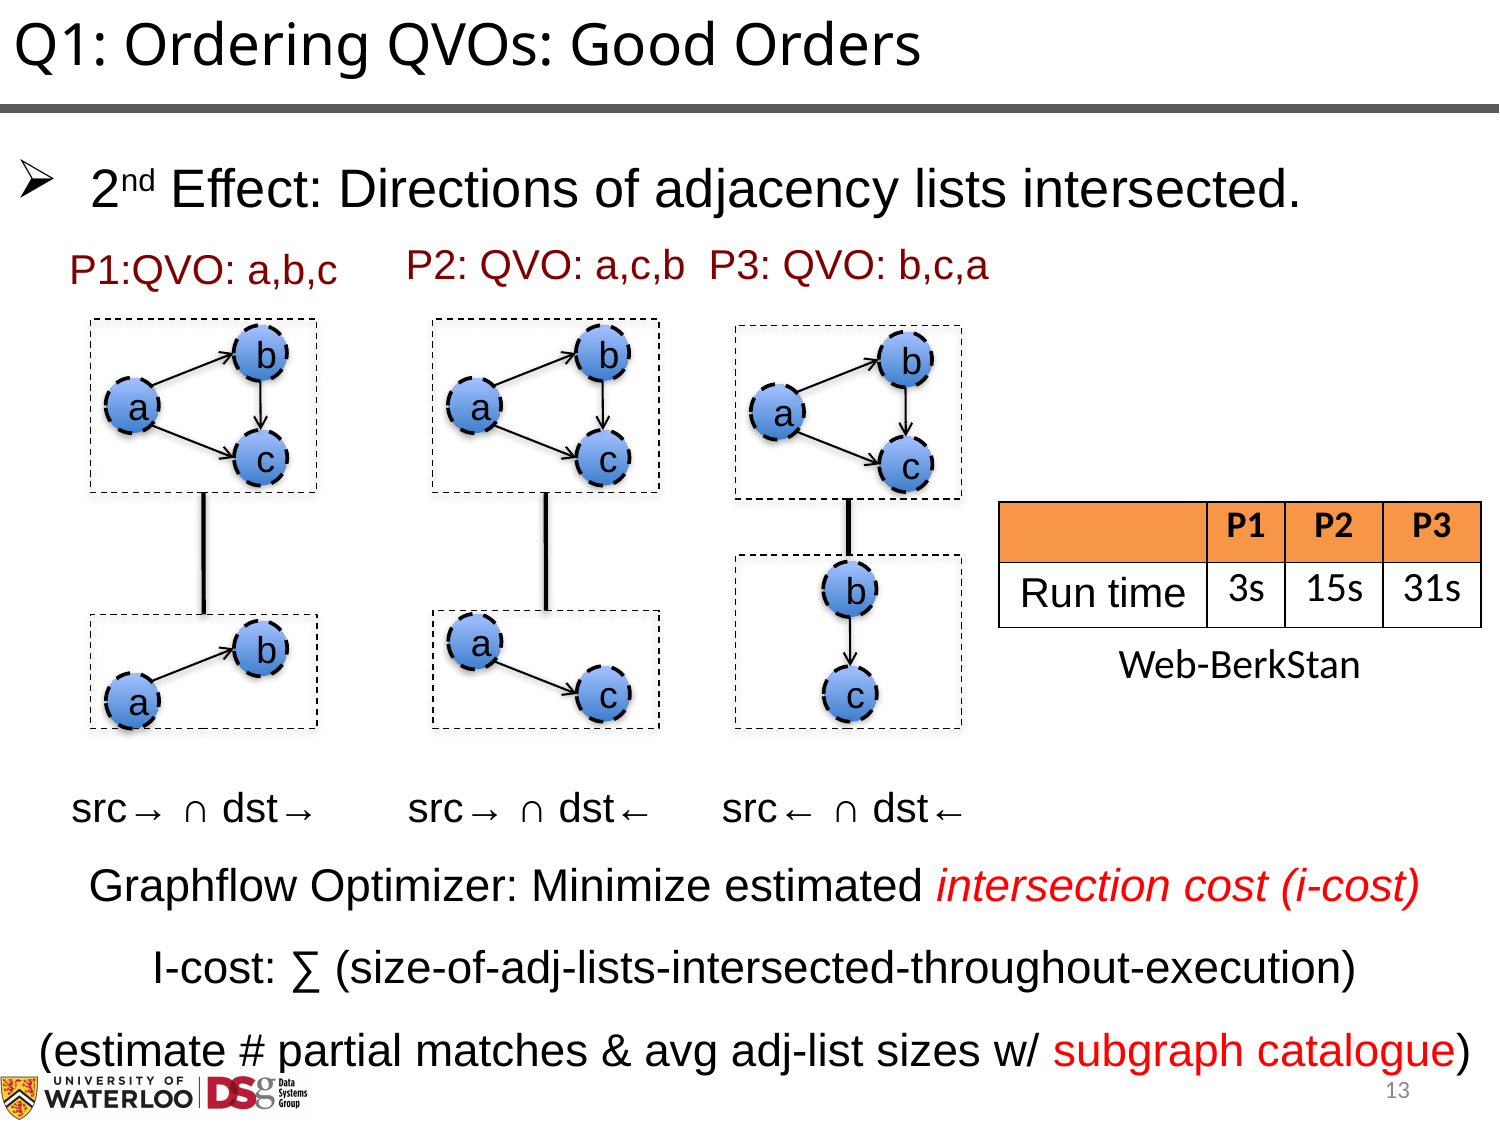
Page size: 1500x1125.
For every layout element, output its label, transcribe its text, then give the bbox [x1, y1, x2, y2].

text_box Web-BerkStan [1098, 629, 1382, 695]
text_box src← ∩ dst← [702, 748, 990, 820]
text_box src→ ∩ dst→ [52, 748, 339, 820]
text_box 2nd Effect: Directions of adjacency lists intersected. [0, 115, 1499, 226]
slide_number 13 [1074, 1083, 1425, 1119]
text_box Q1: Ordering QVOs: Good Orders [0, 0, 1500, 85]
table_cell 15s [1286, 563, 1382, 627]
table_header P1 [1208, 503, 1284, 562]
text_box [735, 325, 962, 729]
table_cell 3s [1208, 563, 1284, 627]
picture [0, 1073, 309, 1123]
table_cell 31s [1384, 563, 1480, 627]
text_box Graphflow Optimizer: Minimize estimated intersection cost (i-cost) I-cost: ∑ (size-of-adj-lists-intersected-throughout-execution) (estimate # partial matches & avg adj-list sizes w/ subgraph catalogue) [5, 820, 1500, 1083]
text_box src→ ∩ dst← [388, 748, 676, 820]
table_header P2 [1286, 503, 1382, 562]
text_box P3: QVO: b,c,a [675, 230, 1022, 296]
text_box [90, 318, 318, 729]
table_header [1000, 503, 1206, 562]
table_cell Run time [1000, 563, 1206, 627]
text_box P1:QVO: a,b,c [48, 235, 359, 301]
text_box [432, 318, 660, 729]
table_header P3 [1384, 503, 1480, 562]
text_box P2: QVO: a,c,b [388, 230, 675, 296]
